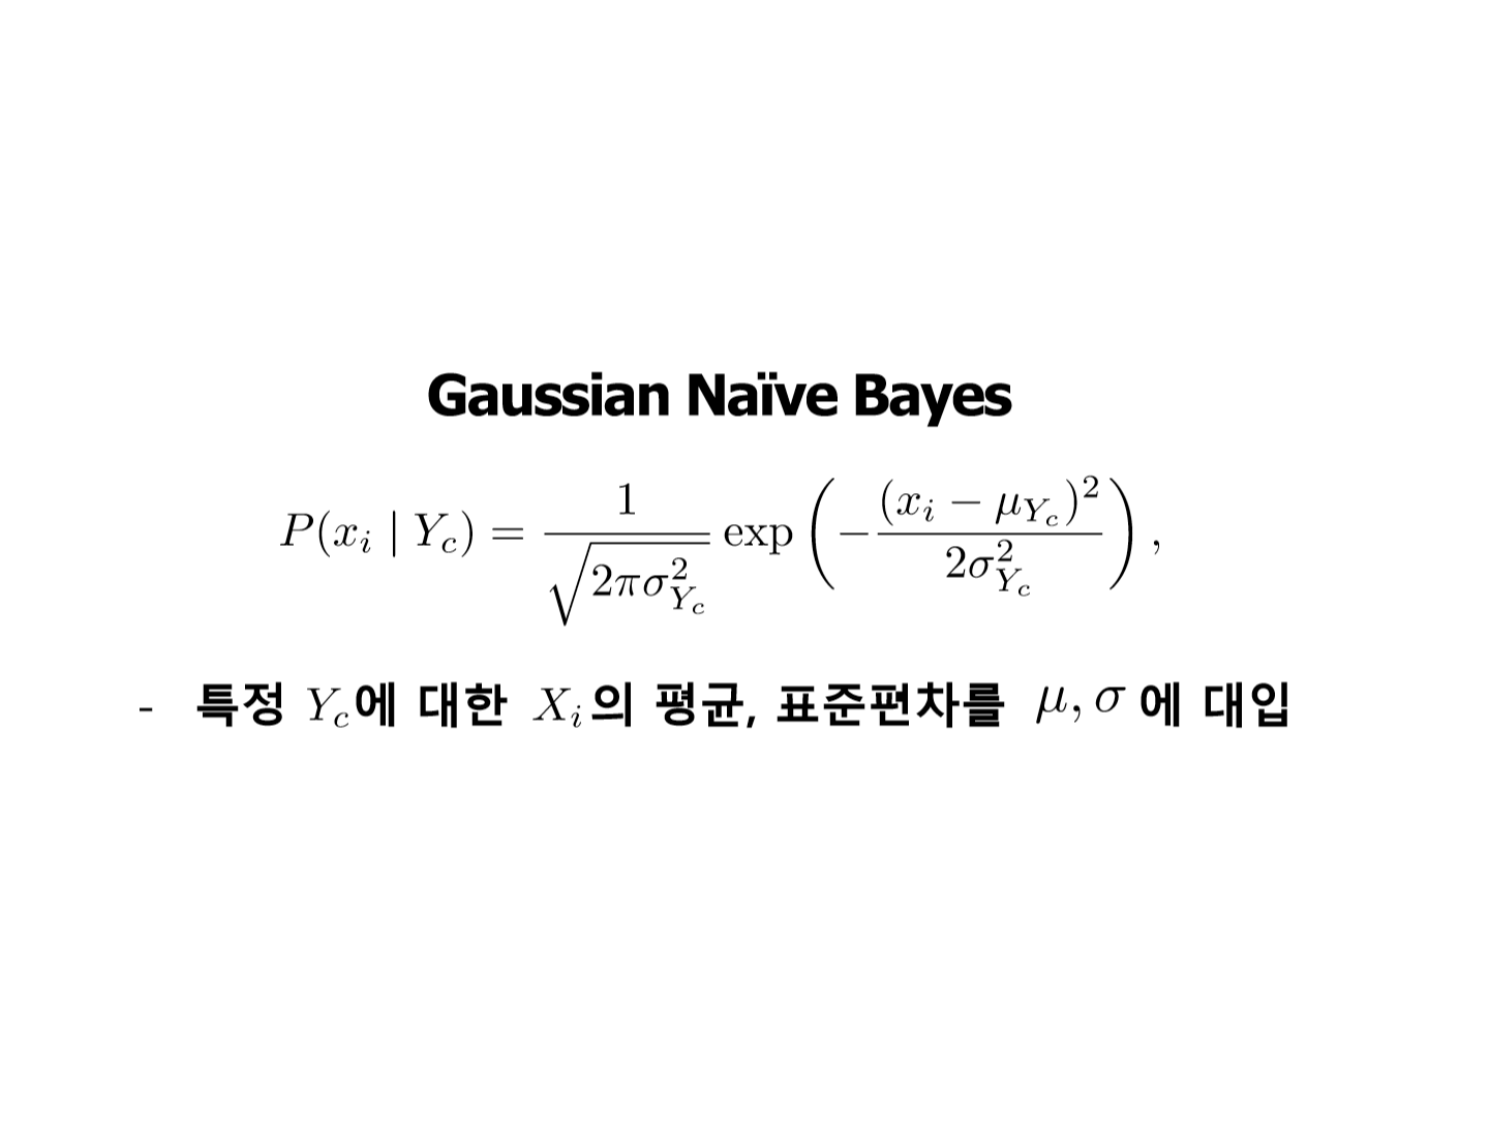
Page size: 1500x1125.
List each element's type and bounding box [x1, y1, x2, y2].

picture [123, 337, 1306, 758]
